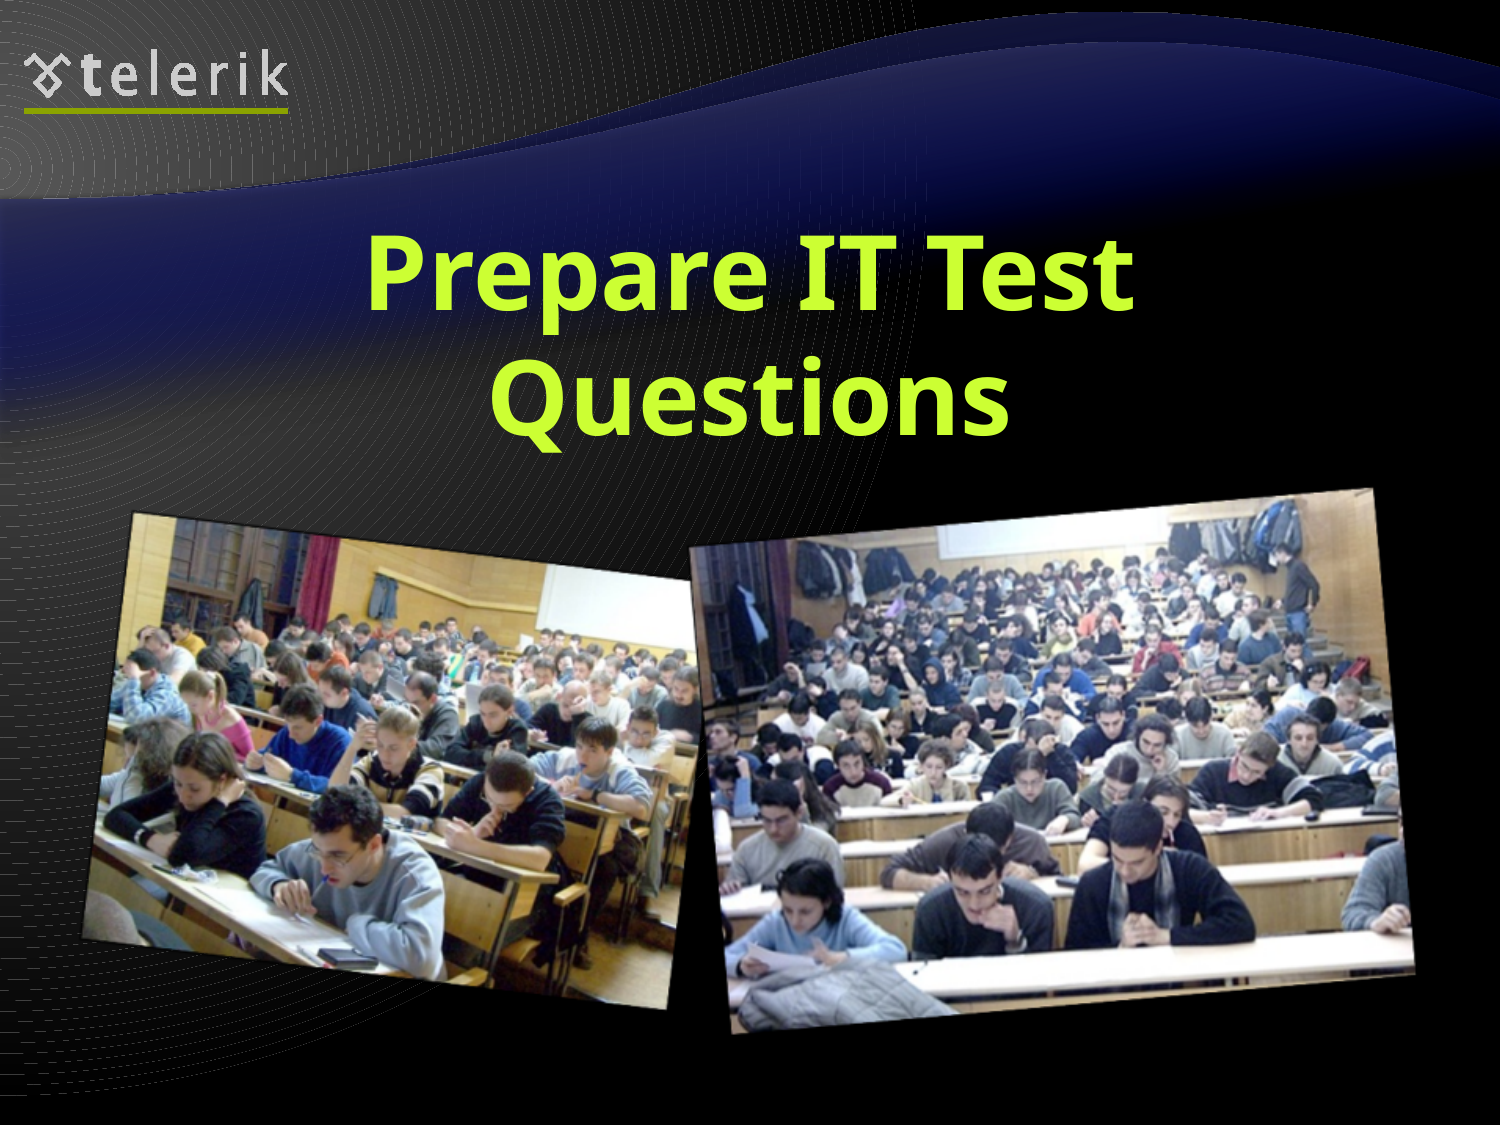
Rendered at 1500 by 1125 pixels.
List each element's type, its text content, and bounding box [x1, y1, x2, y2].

picture [77, 484, 1419, 1038]
title Prepare IT Test Questions [262, 187, 1238, 475]
picture [24, 49, 288, 114]
